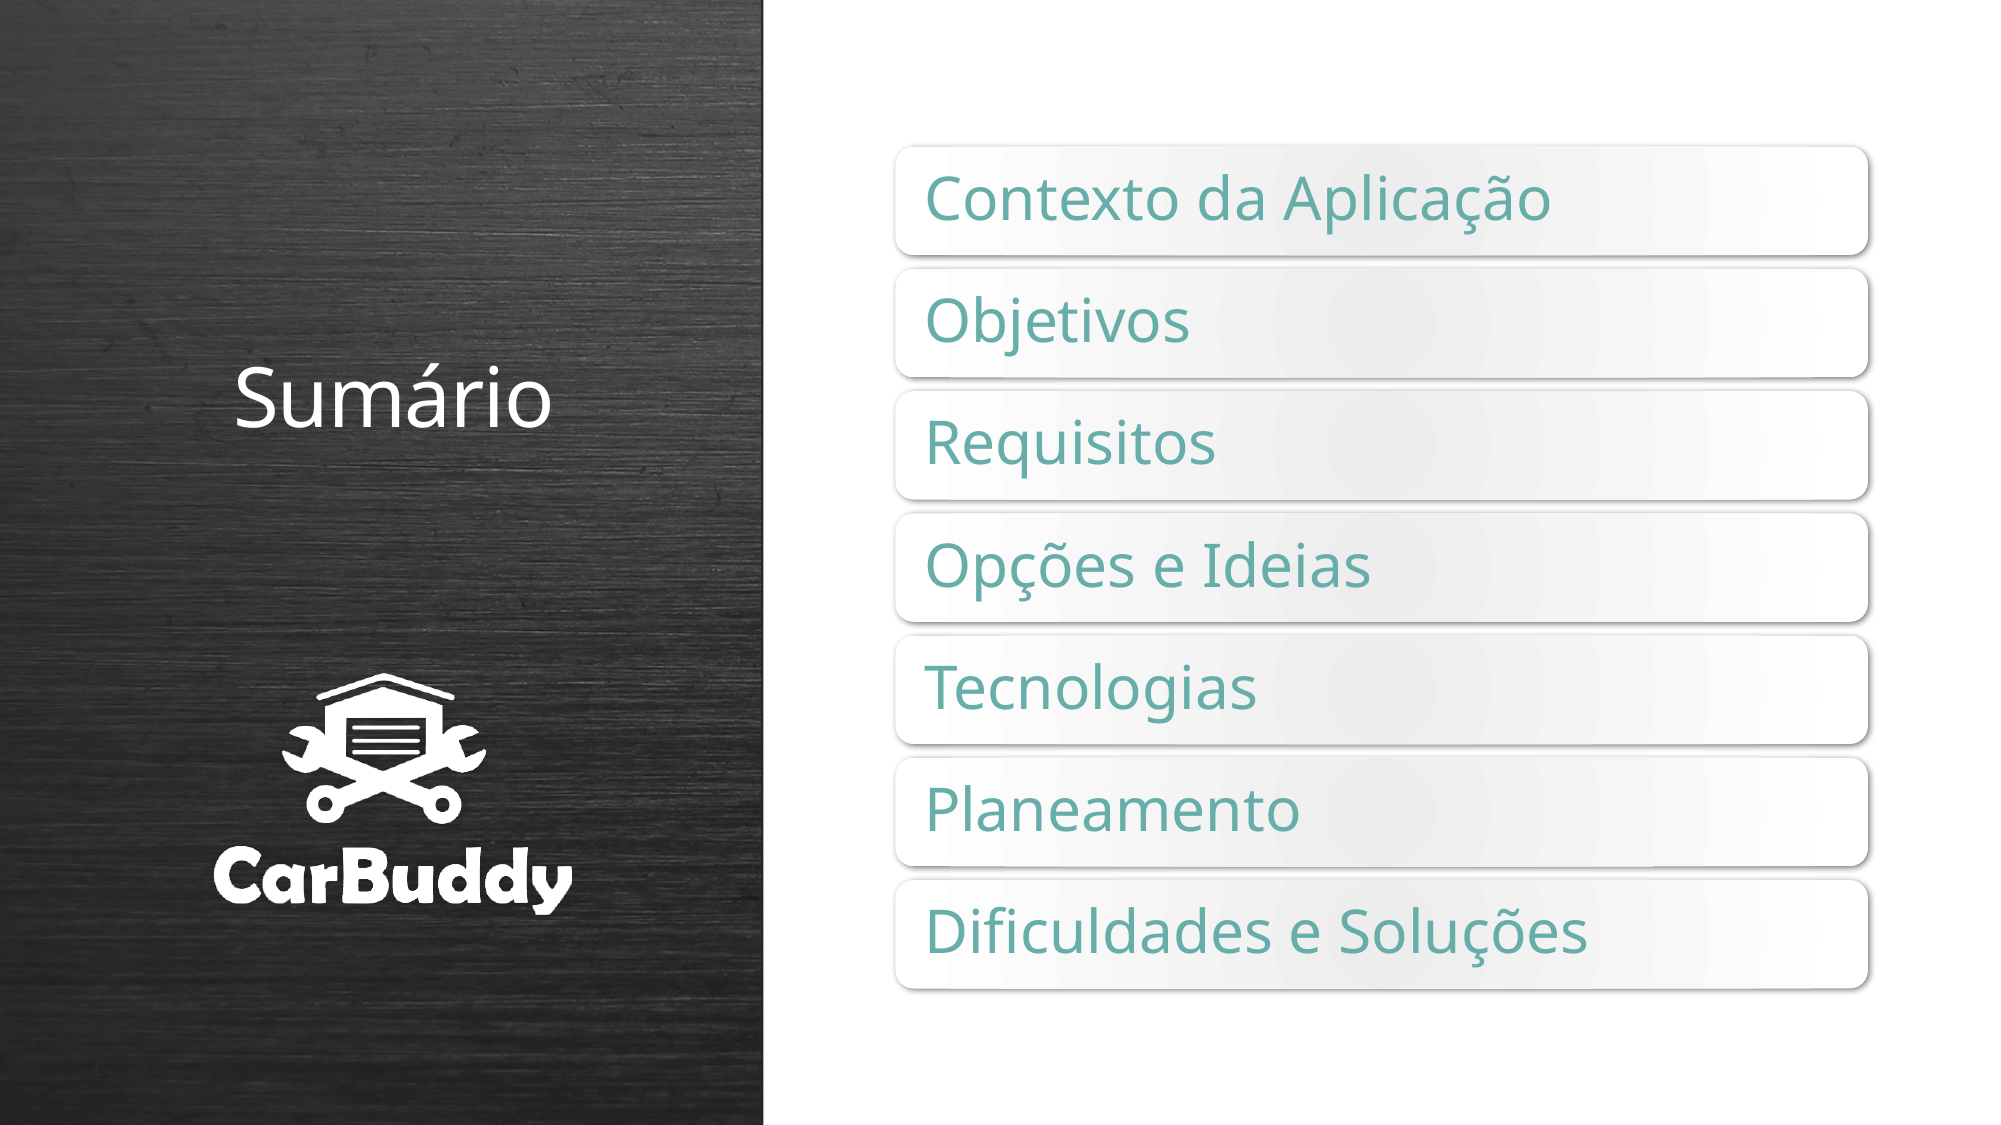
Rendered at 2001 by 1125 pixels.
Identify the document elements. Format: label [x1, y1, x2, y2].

list [894, 132, 1869, 1003]
picture [0, 0, 762, 1125]
